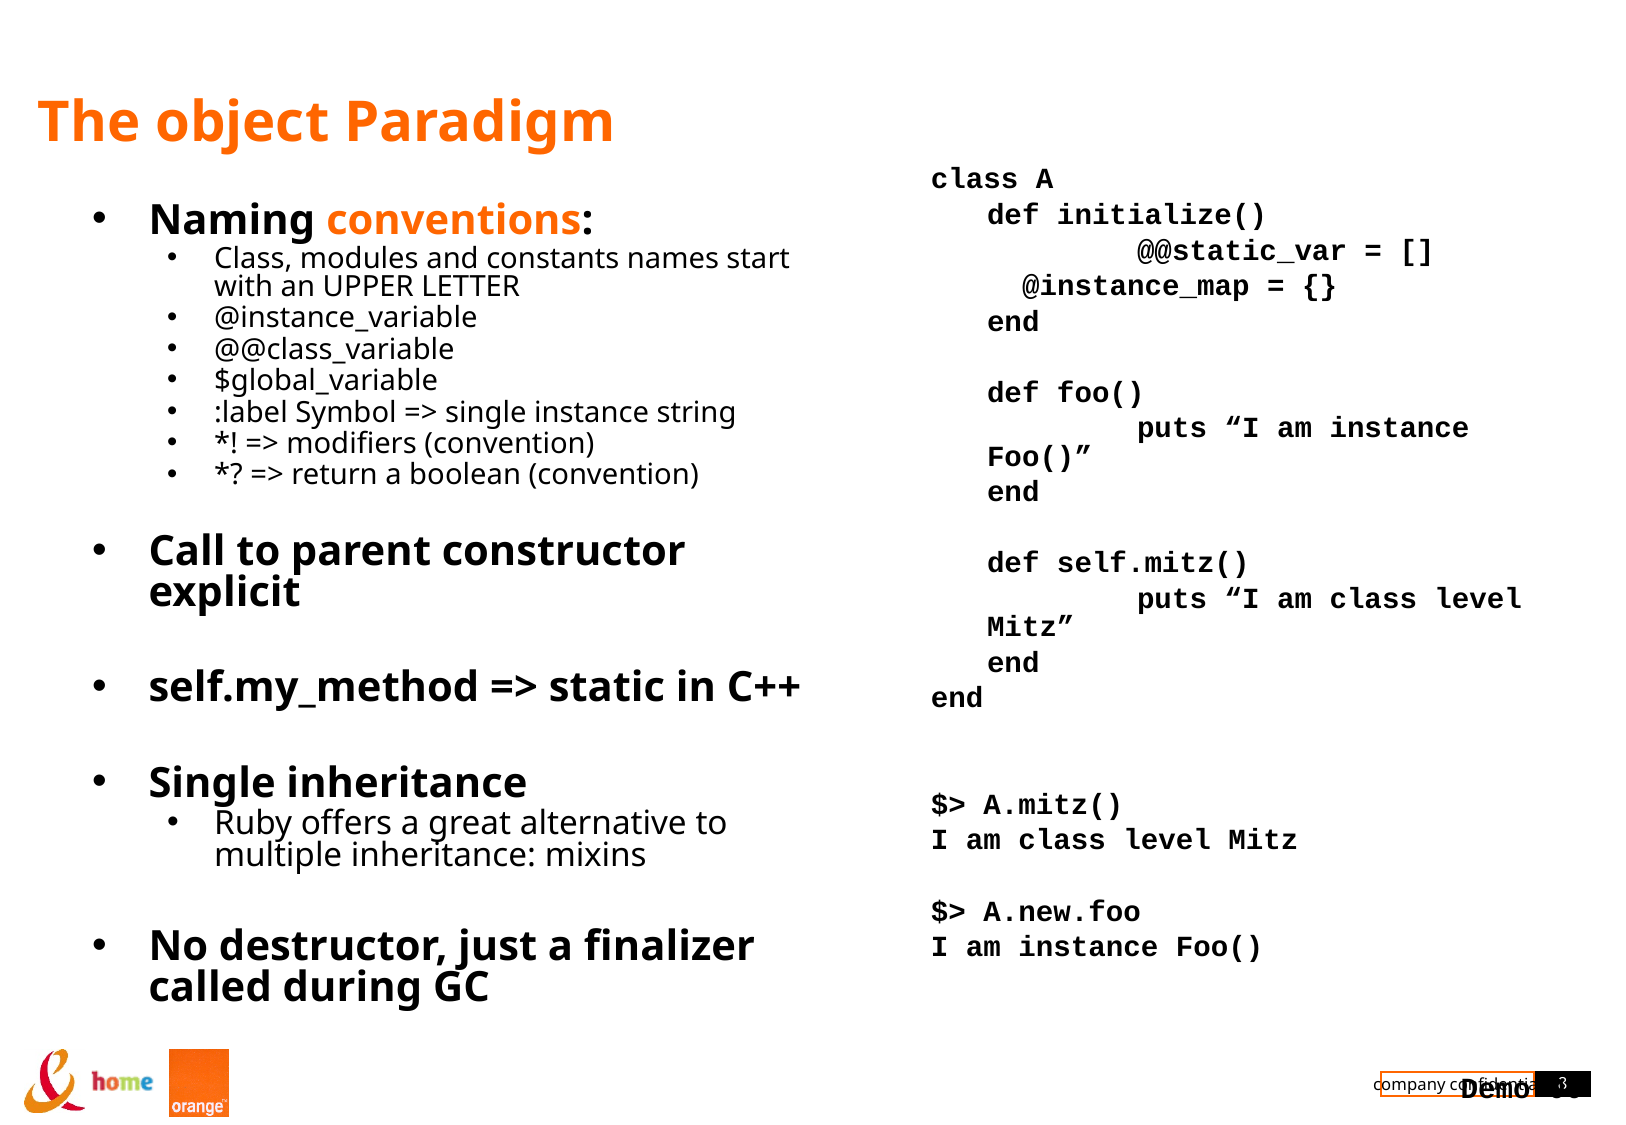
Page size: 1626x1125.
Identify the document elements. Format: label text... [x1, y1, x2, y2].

list Naming conventions: Class, modules and constants names start with an UPPER LETTER @instance_variable @@class_variable $global_variable :label Symbol => single instance string *! => modifiers (convention) *? => return a boolean (convention) Call to parent constructor explicit self.my_method => static in C++ Single inheritance Ruby offers a great alternative to multiple inheritance: mixins No destructor, just a finalizer called during GC [92, 196, 825, 969]
picture [169, 1049, 229, 1117]
title The object Paradigm [37, 86, 1591, 165]
picture [24, 1049, 85, 1113]
list class A def initialize() @@static_var = [] @instance_map = {} end def foo() puts “I am instance Foo()” end def self.mitz() puts “I am class level Mitz” end end $> A.mitz() I am class level Mitz $> A.new.foo I am instance Foo() Demo 00 [930, 160, 1584, 1024]
picture [91, 1070, 155, 1093]
